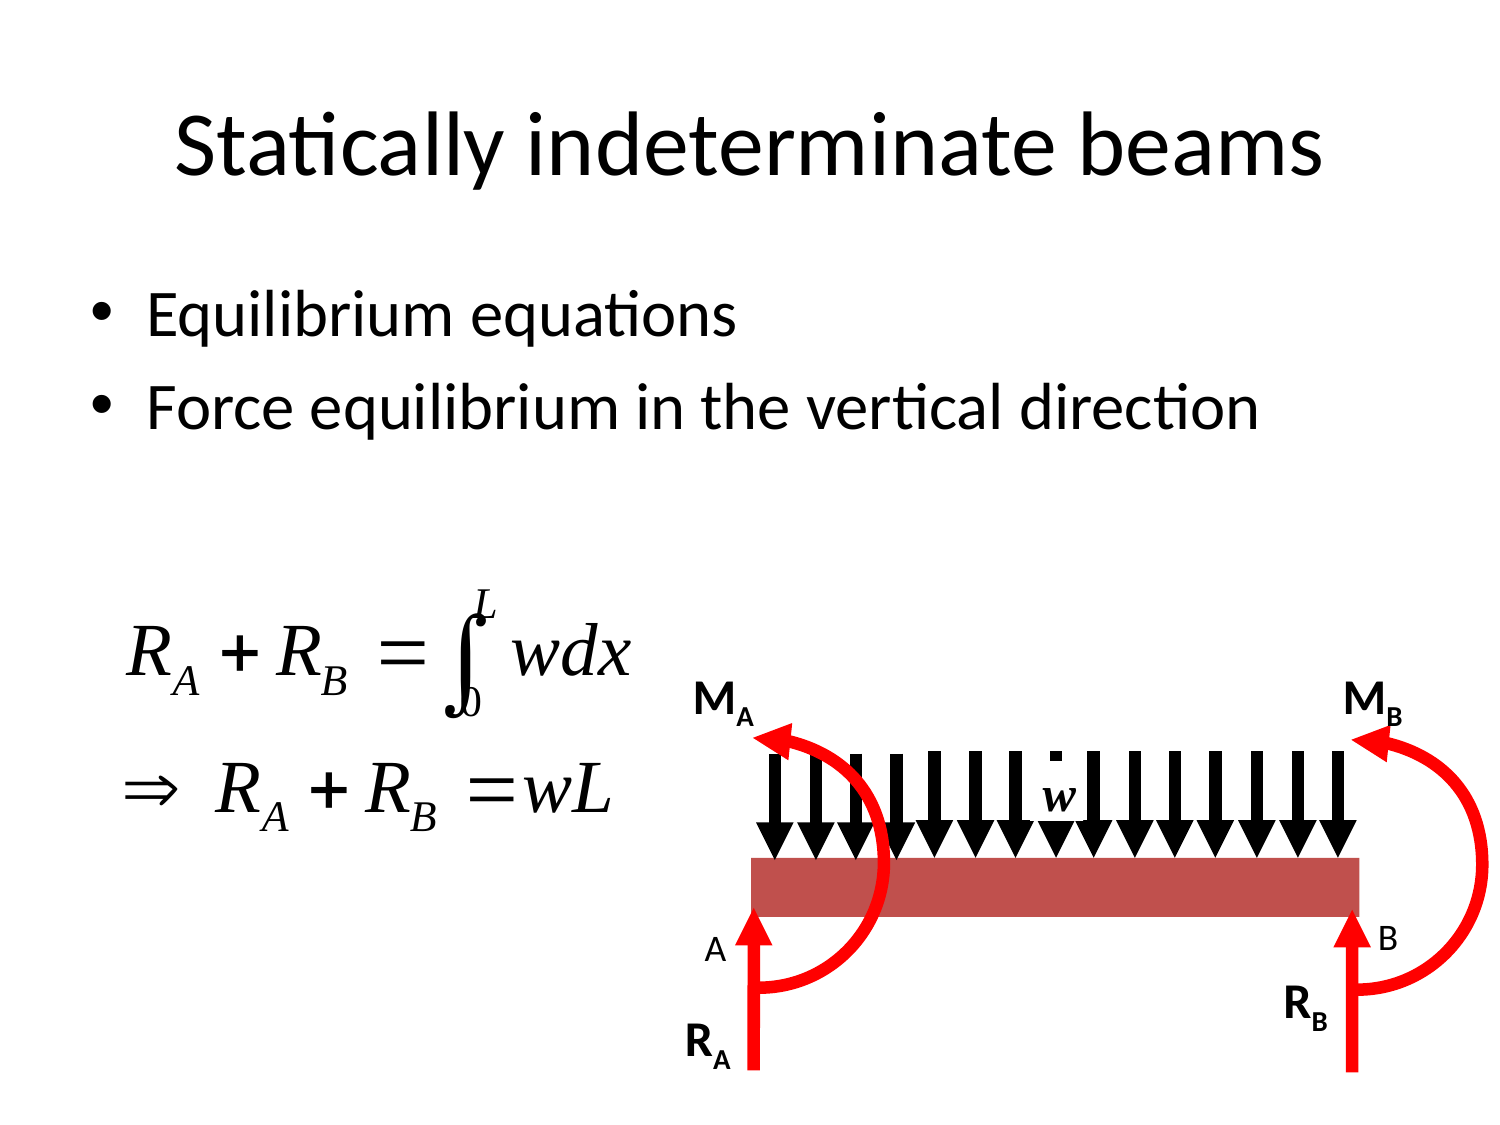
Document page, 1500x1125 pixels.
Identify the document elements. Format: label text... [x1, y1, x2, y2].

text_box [112, 570, 644, 847]
list Equilibrium equations Force equilibrium in the vertical direction [75, 262, 1425, 1005]
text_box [670, 656, 1483, 1073]
title Statically indeterminate beams [75, 45, 1425, 233]
